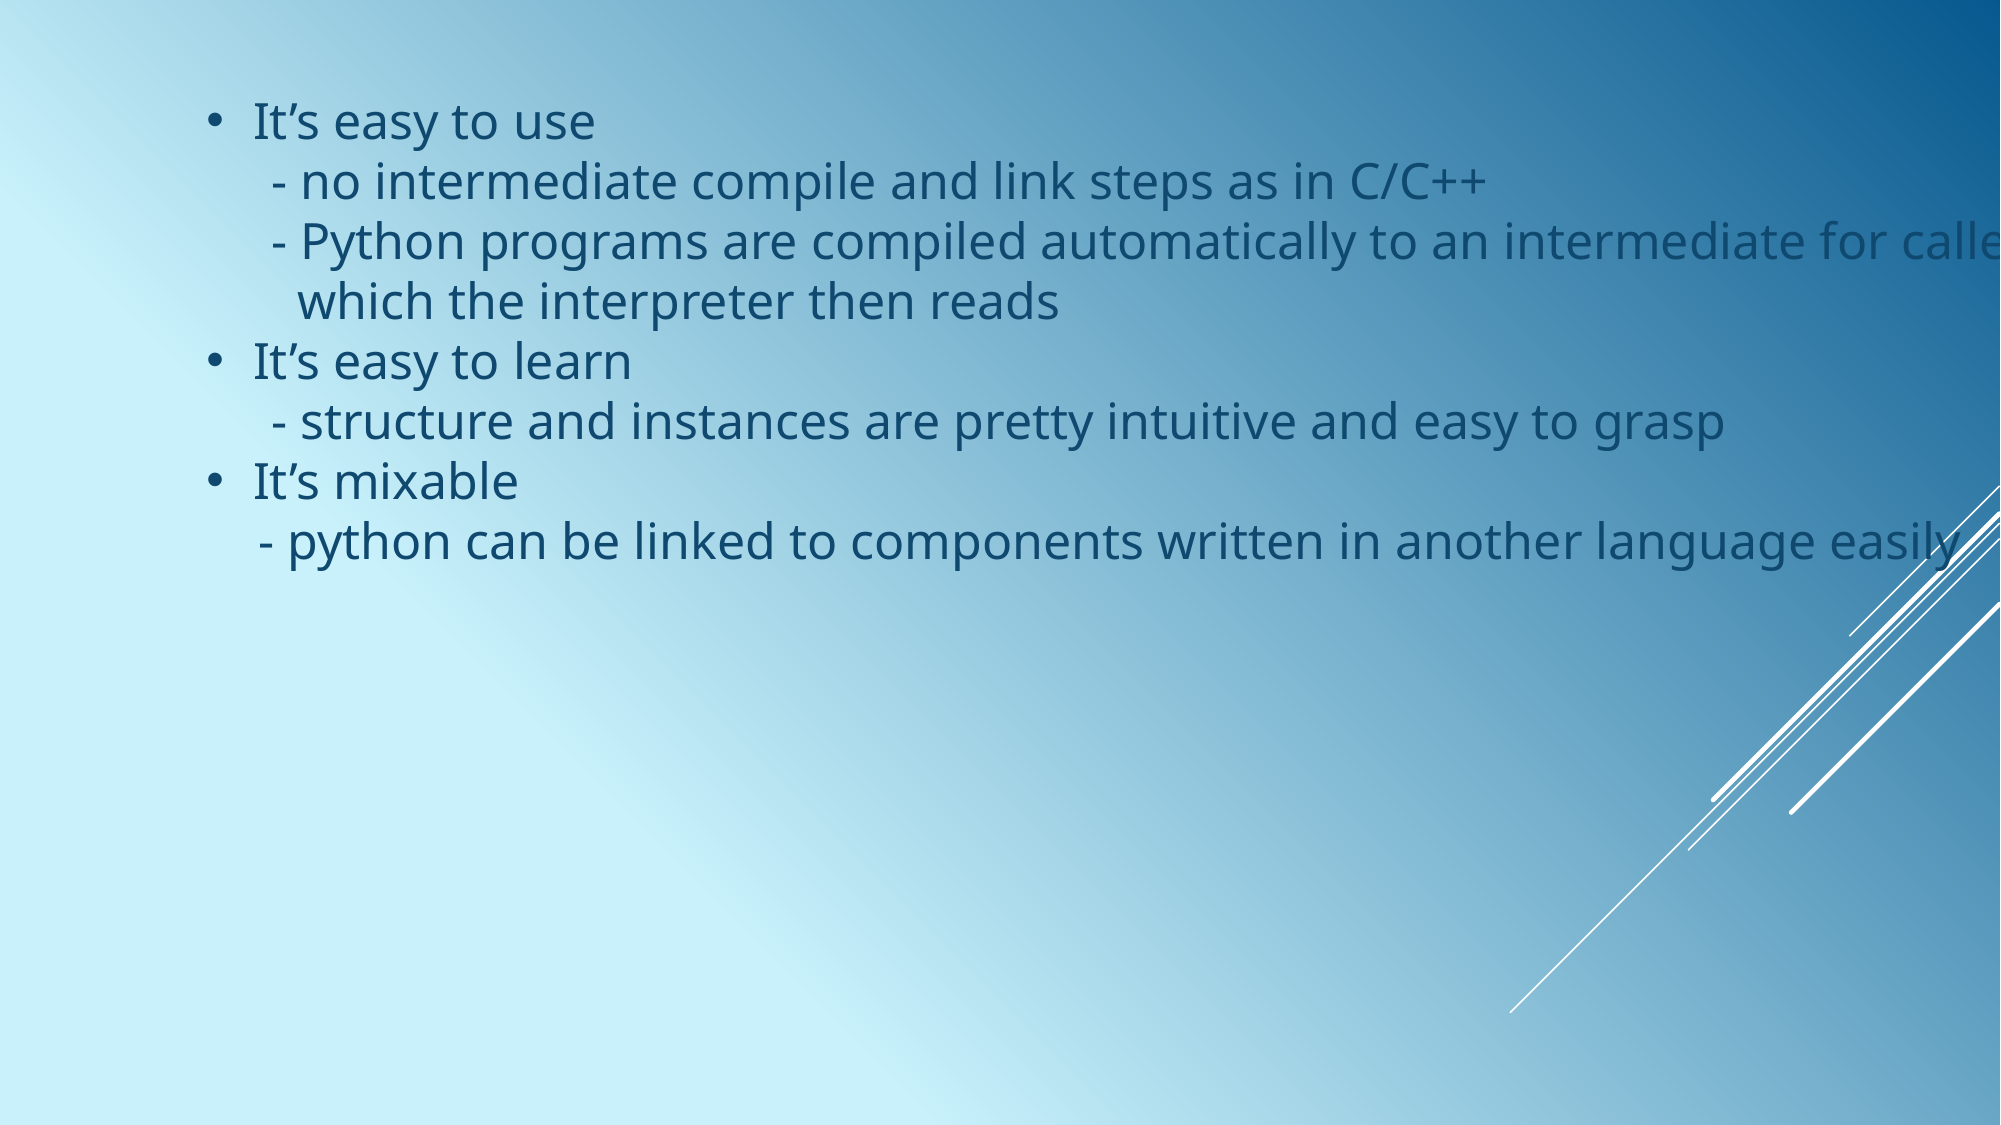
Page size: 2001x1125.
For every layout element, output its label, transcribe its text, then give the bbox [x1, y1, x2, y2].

text_box It’s easy to use - no intermediate compile and link steps as in C/C++ - Python programs are compiled automatically to an intermediate for called bytecode, which the interpreter then reads It’s easy to learn - structure and instances are pretty intuitive and easy to grasp It’s mixable - python can be linked to components written in another language easily [191, 81, 2000, 667]
